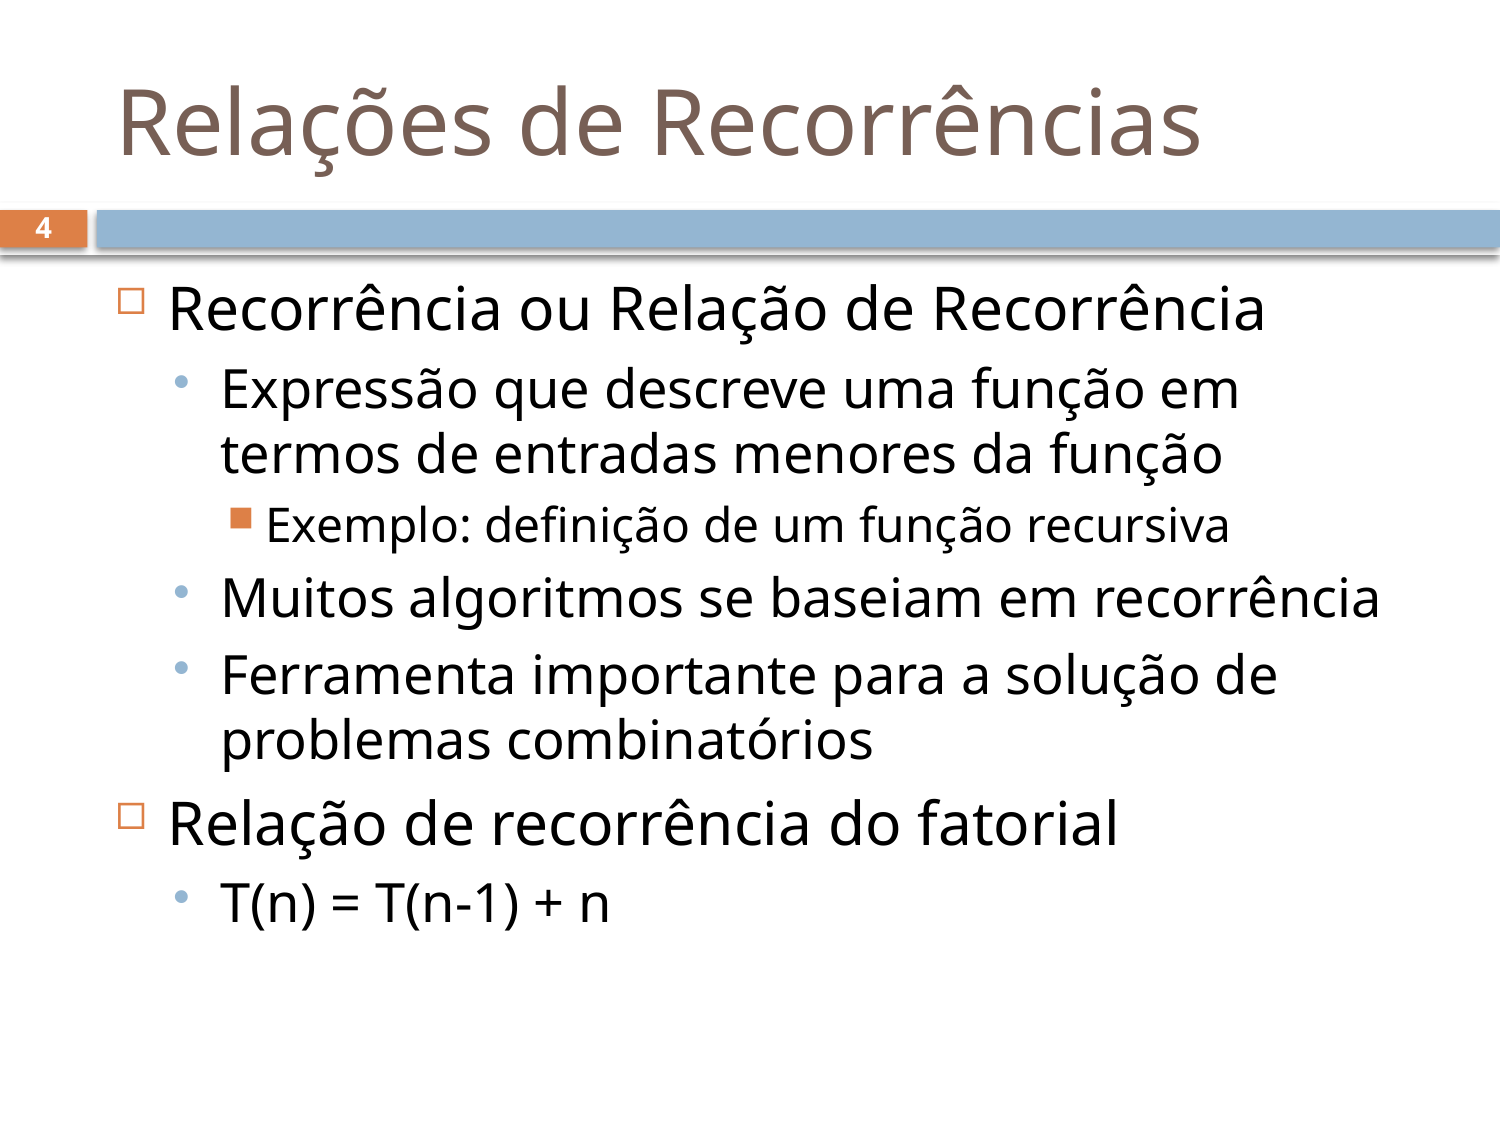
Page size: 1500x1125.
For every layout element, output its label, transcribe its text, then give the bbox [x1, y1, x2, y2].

slide_number 4 [0, 208, 88, 249]
title Relações de Recorrências [100, 37, 1438, 200]
list Recorrência ou Relação de Recorrência Expressão que descreve uma função em termos de entradas menores da função Exemplo: definição de um função recursiva Muitos algoritmos se baseiam em recorrência Ferramenta importante para a solução de problemas combinatórios Relação de recorrência do fatorial T(n) = T(n-1) + n [100, 262, 1438, 1000]
